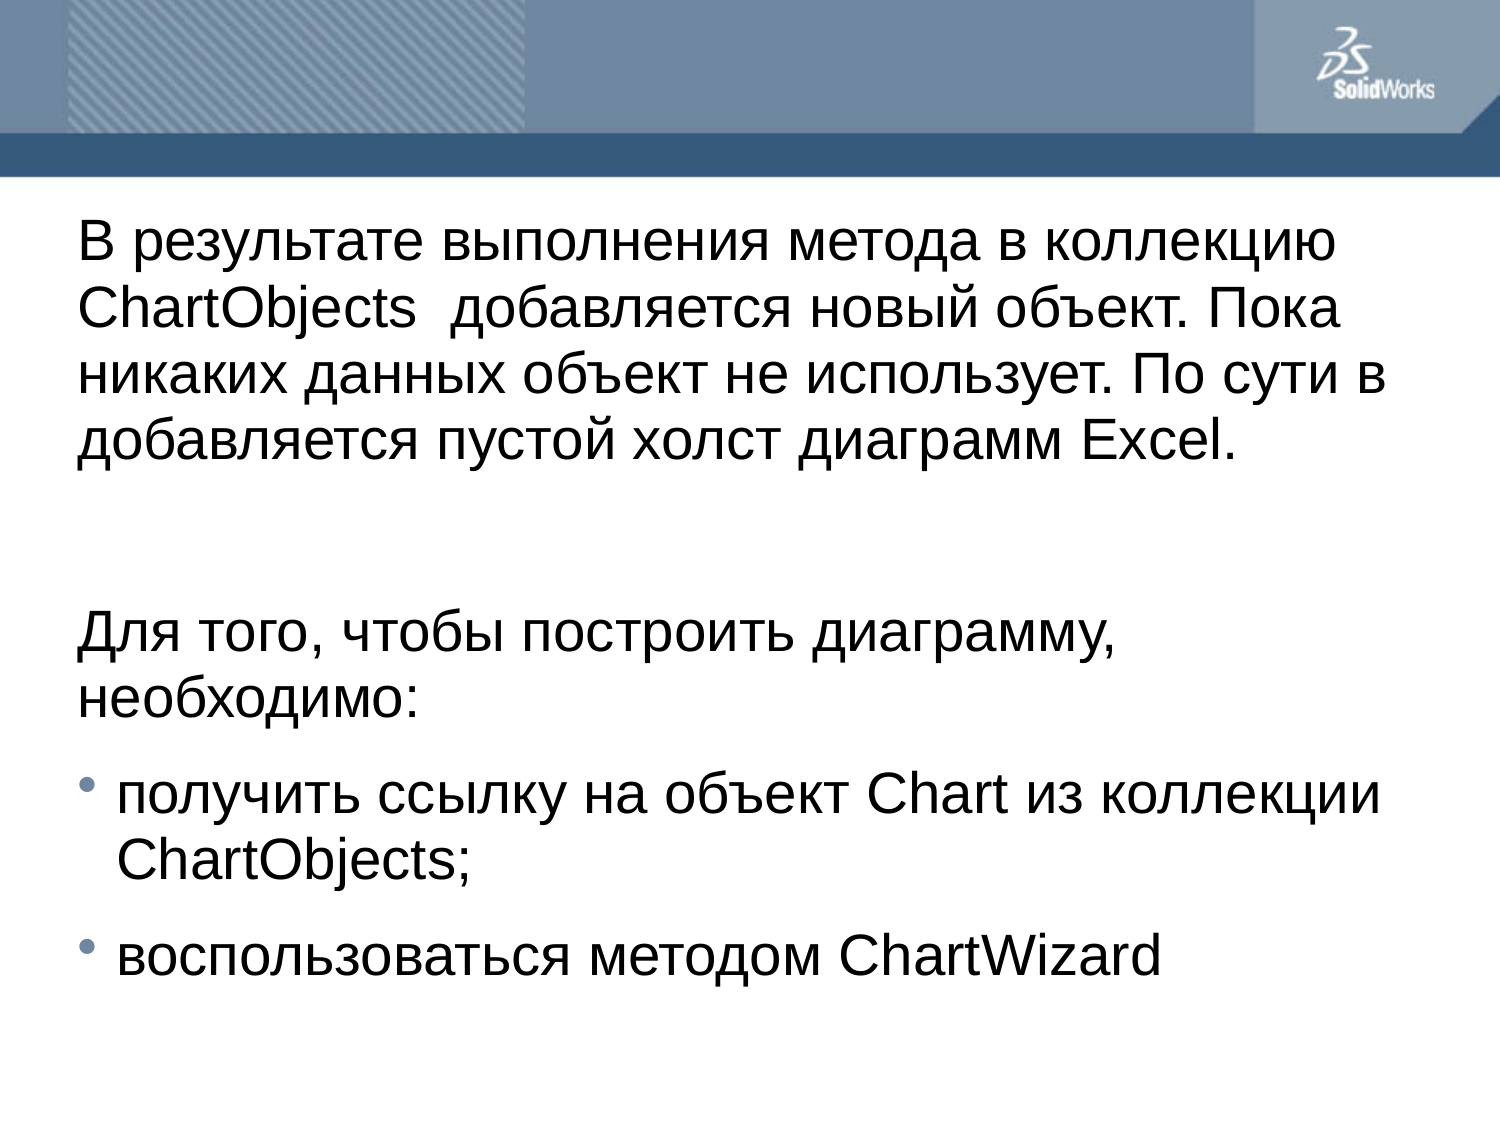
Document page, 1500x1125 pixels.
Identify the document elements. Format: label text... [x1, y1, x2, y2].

picture [0, 0, 1500, 1125]
list В результате выполнения метода в коллекцию ChartObjects добавляется новый объект. Пока никаких данных объект не использует. По сути в добавляется пустой холст диаграмм Excel. Для того, чтобы построить диаграмму, необходимо: получить ссылку на объект Chart из коллекции ChartObjects; воспользоваться методом ChartWizard [62, 200, 1438, 1063]
